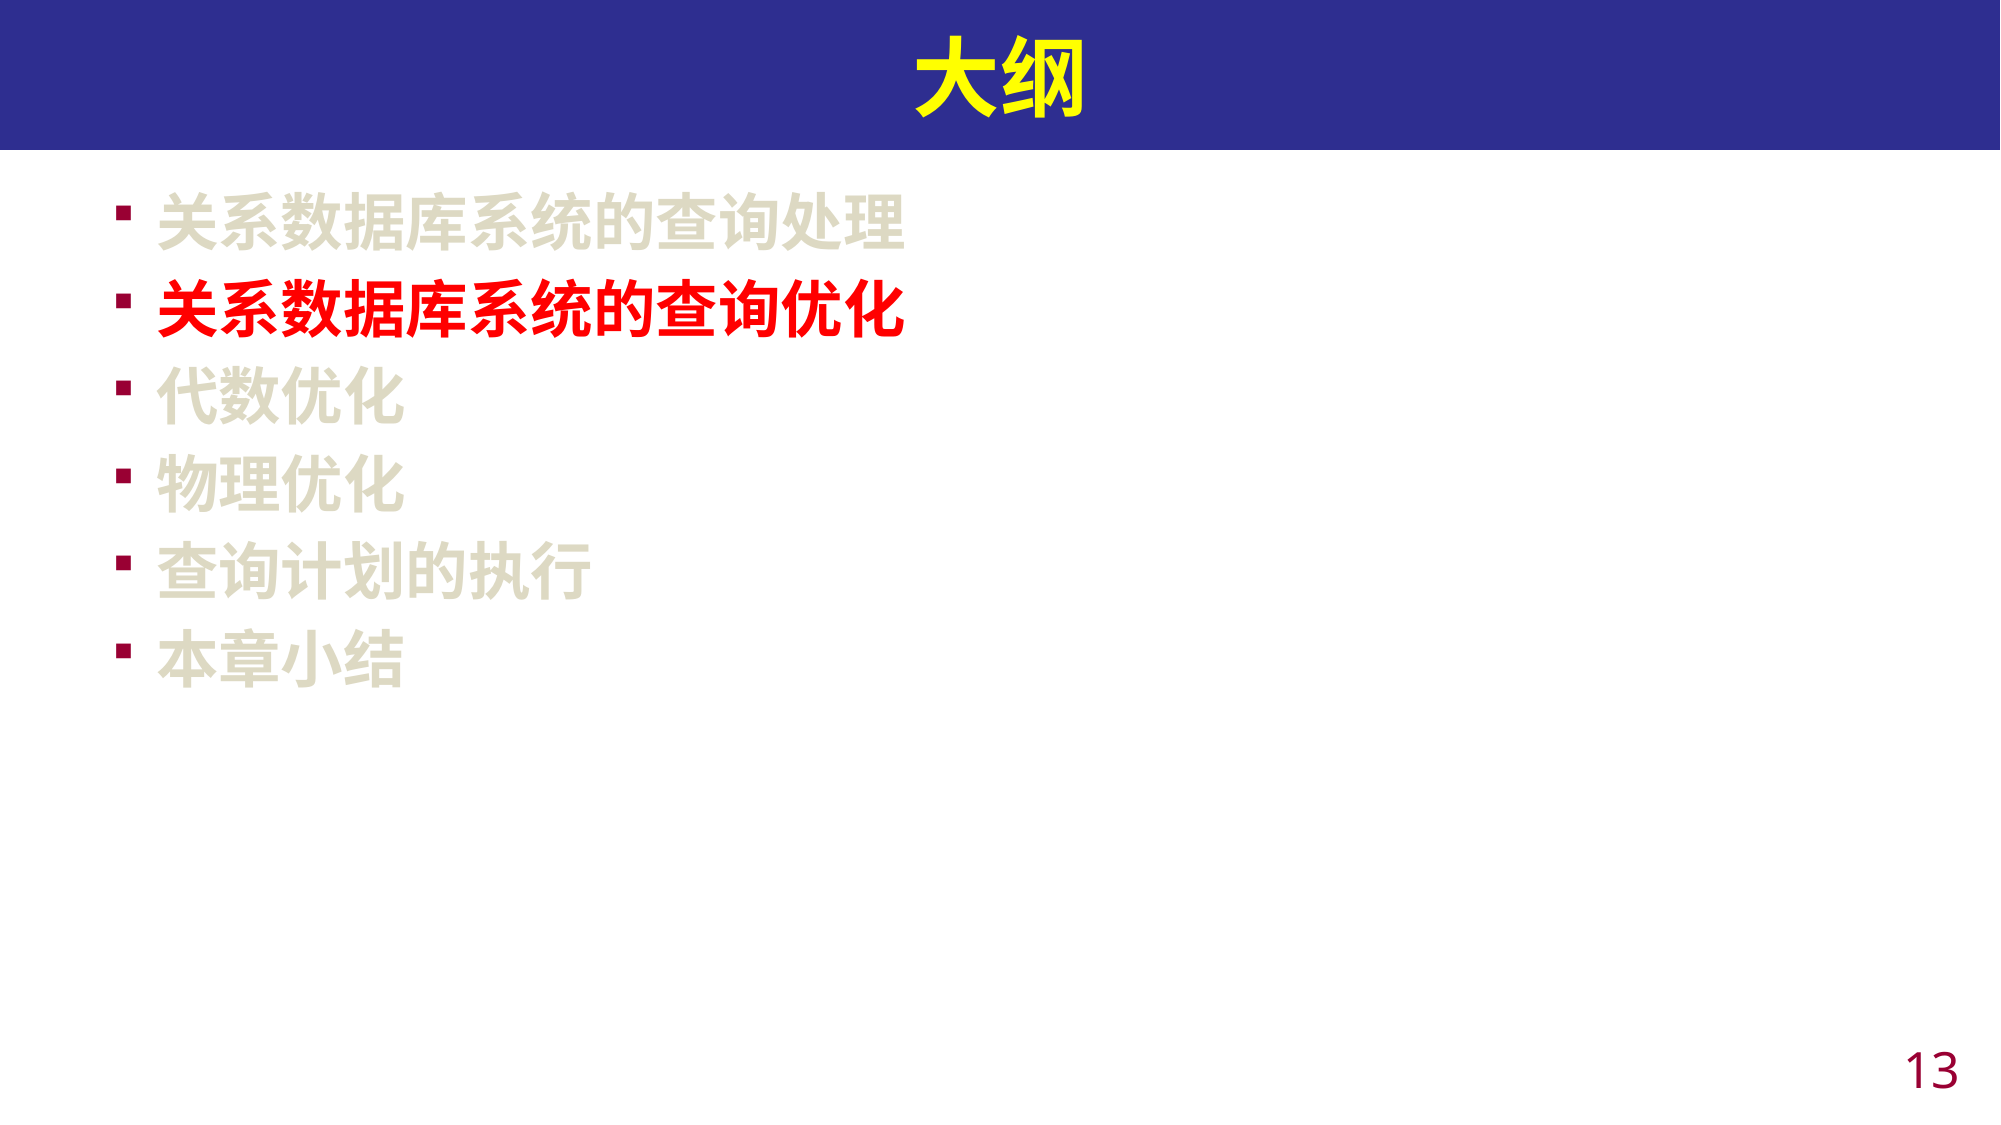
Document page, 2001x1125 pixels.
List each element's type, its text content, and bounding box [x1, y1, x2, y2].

list 关系数据库系统的查询处理 关系数据库系统的查询优化 代数优化 物理优化 查询计划的执行 本章小结 [97, 174, 1904, 1073]
title 大纲 [0, 0, 2000, 150]
slide_number 12 [1550, 1048, 1975, 1096]
